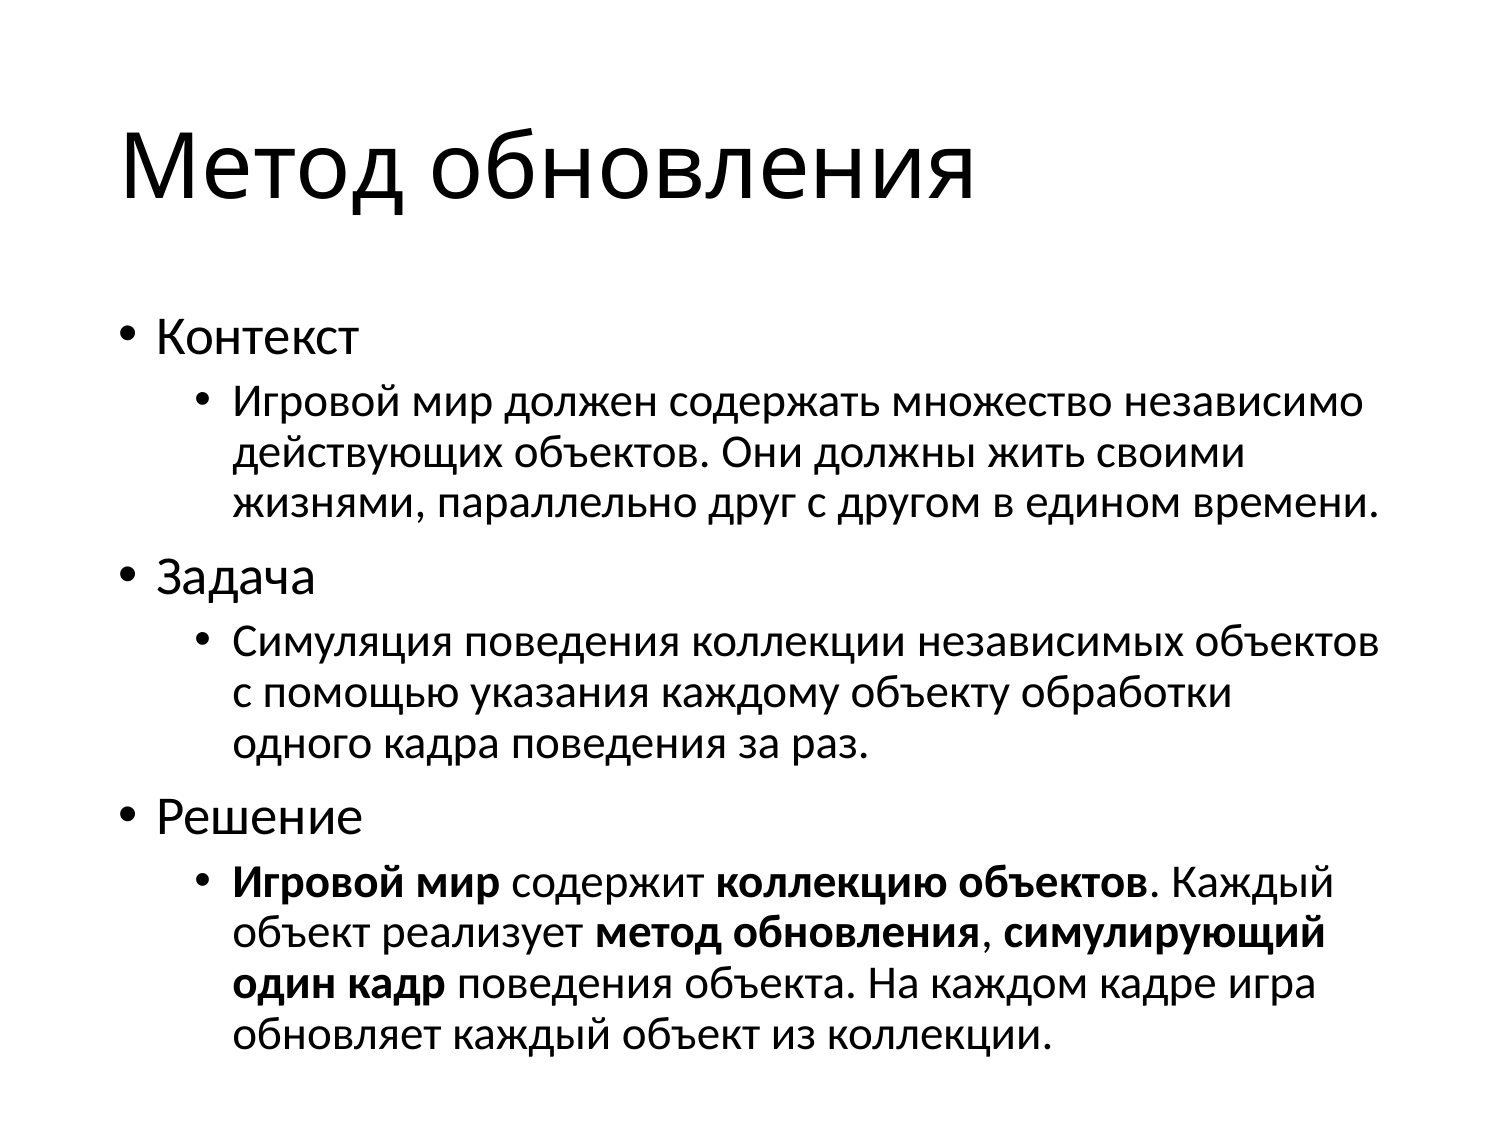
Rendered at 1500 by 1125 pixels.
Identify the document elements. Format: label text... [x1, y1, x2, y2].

title Метод обновления [103, 59, 1397, 278]
list Контекст Игровой мир должен содержать множество независимо действующих объектов. Они должны жить своими жизнями, параллельно друг с другом в едином времени. Задача Симуляция поведения коллекции независимых объектов с помощью указания каждому объекту обработки одного кадра поведения за раз. Решение Игровой мир содержит коллекцию объектов. Каждый объект реализует метод обновления, симулирующий один кадр поведения объекта. На каждом кадре игра обновляет каждый объект из коллекции. [103, 299, 1397, 1087]
